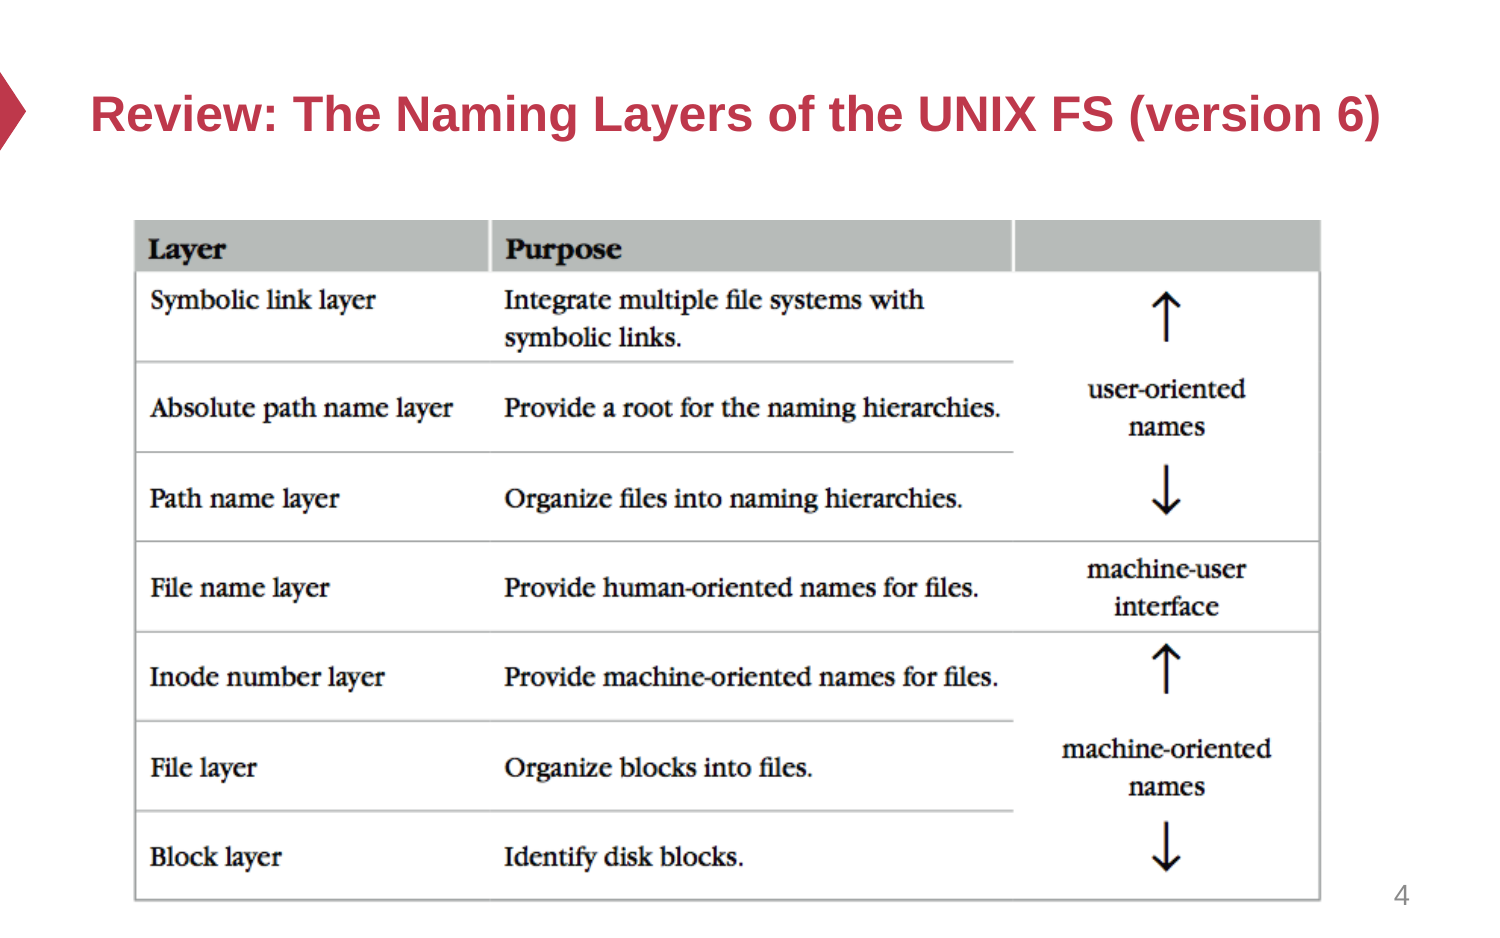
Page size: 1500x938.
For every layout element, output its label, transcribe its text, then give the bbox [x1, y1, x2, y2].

slide_number 4 [1074, 868, 1425, 919]
picture [123, 220, 1329, 910]
title Review: The Naming Layers of the UNIX FS (version 6) [75, 37, 1425, 186]
